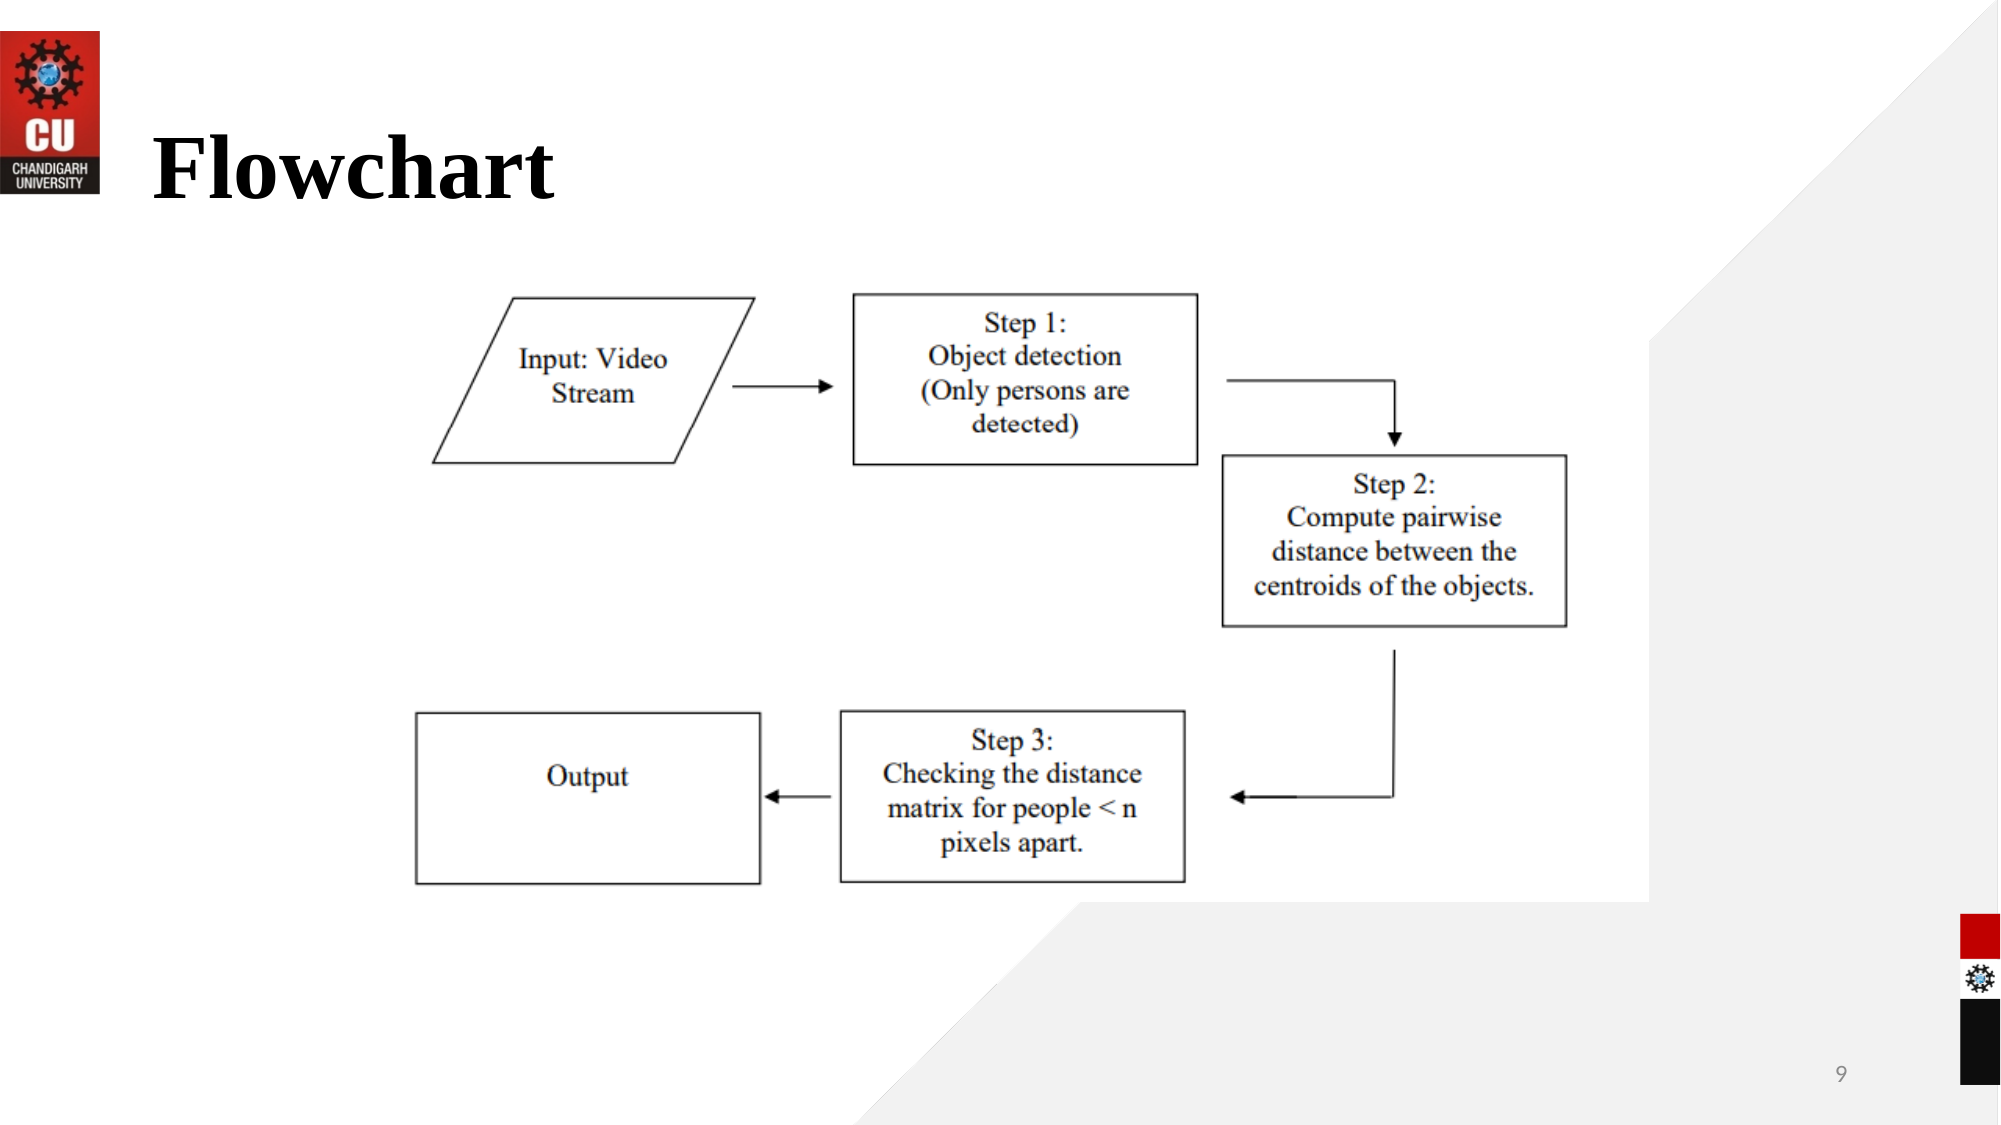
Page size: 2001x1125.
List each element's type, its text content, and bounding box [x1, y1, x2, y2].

title Flowchart [137, 59, 1863, 278]
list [351, 223, 1649, 902]
picture [0, 0, 2001, 1125]
slide_number 9 [1412, 1042, 1863, 1103]
